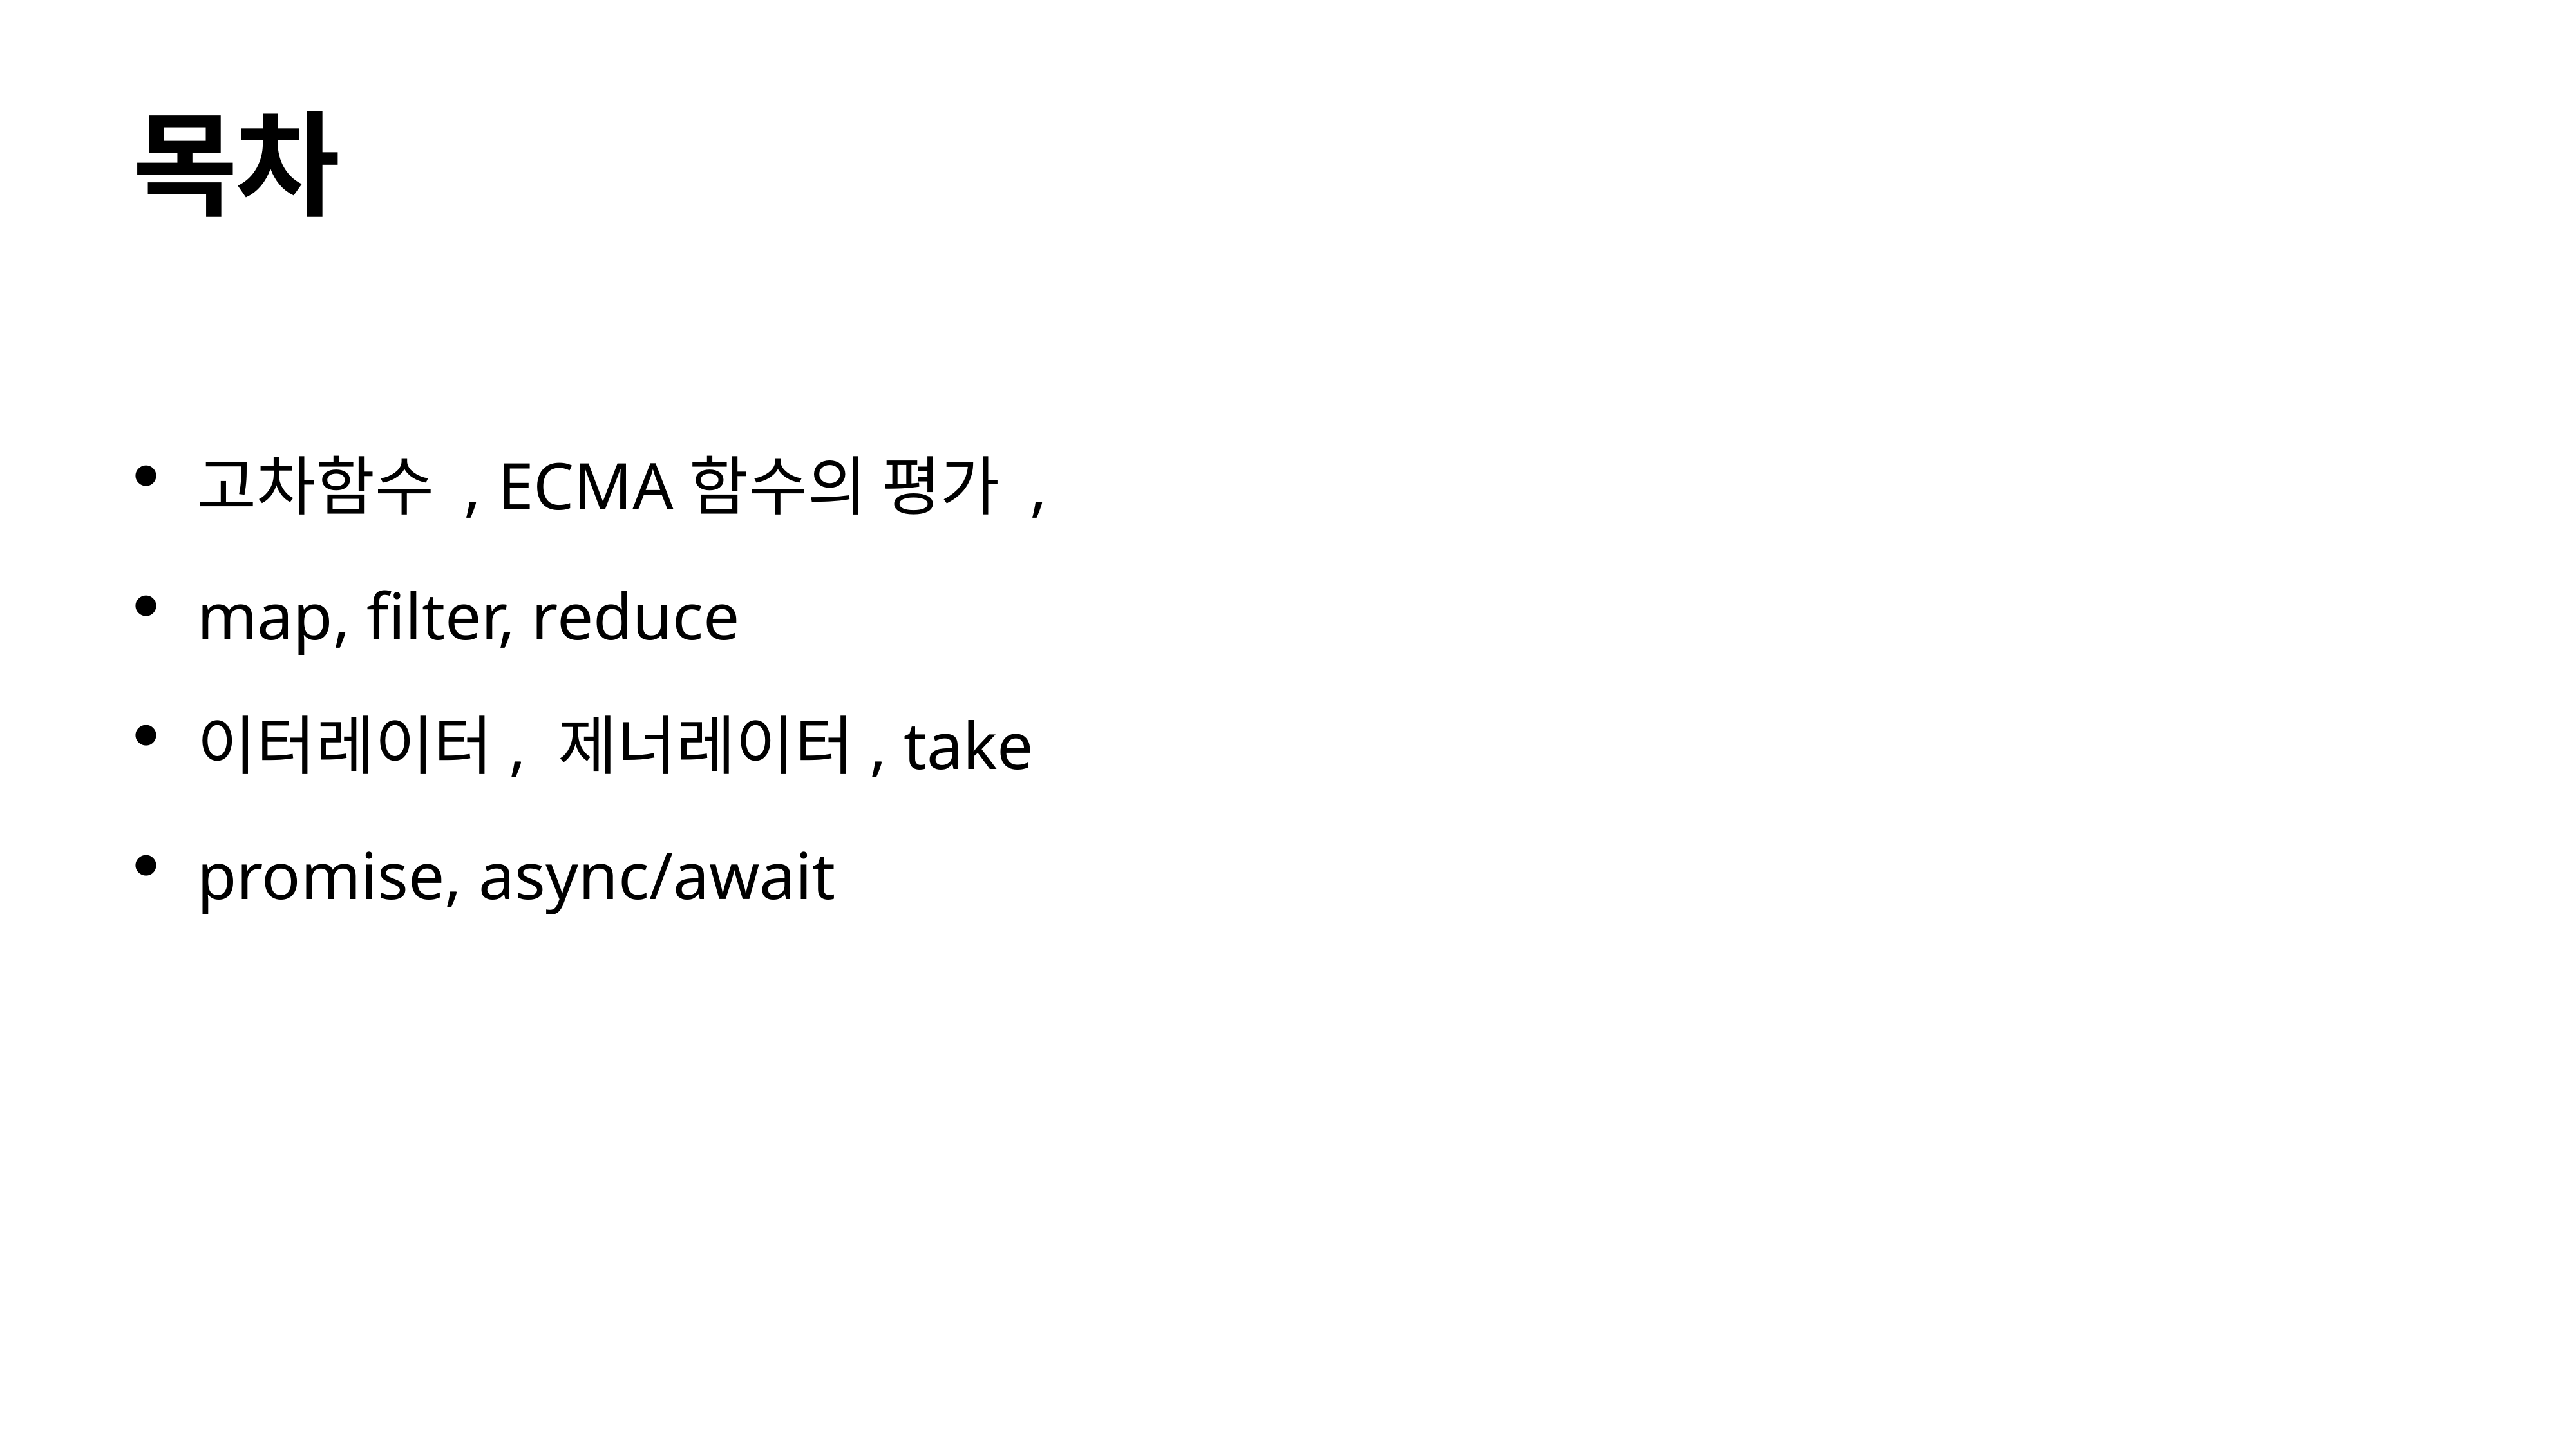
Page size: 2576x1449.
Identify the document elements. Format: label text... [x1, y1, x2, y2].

list 고차함수 , ECMA함수의 평가 , map, filter, reduce 이터레이터, 제너레이터, take promise, async/await [127, 448, 2449, 1321]
title 목차 [127, 113, 2449, 266]
